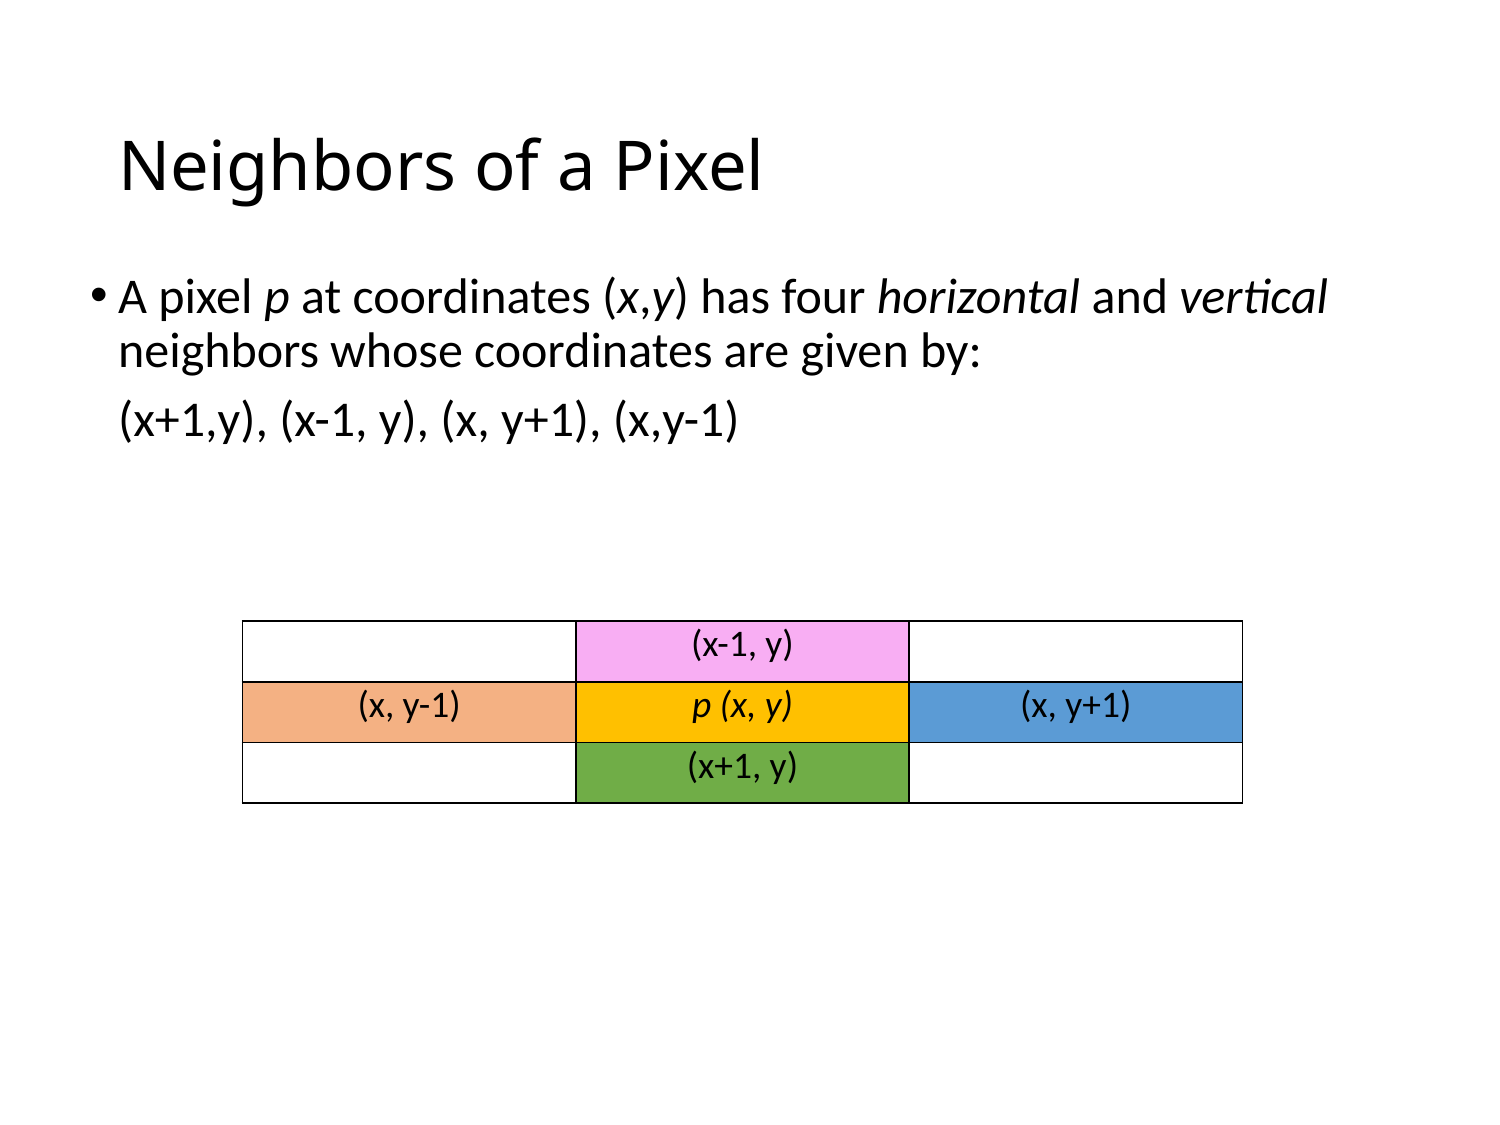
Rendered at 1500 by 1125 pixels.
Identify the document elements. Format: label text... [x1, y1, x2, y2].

table_header (x-1, y) [577, 622, 908, 681]
table_cell (x, y+1) [910, 683, 1242, 742]
table_cell (x+1, y) [577, 743, 908, 802]
table_cell (x, y-1) [243, 683, 575, 742]
title Neighbors of a Pixel [103, 59, 1397, 262]
table_cell [243, 743, 575, 802]
table_header [243, 622, 575, 681]
list A pixel p at coordinates (x,y) has four horizontal and vertical neighbors whose coordinates are given by: (x+1,y), (x-1, y), (x, y+1), (x,y-1) [75, 262, 1425, 1038]
table_cell [910, 743, 1242, 802]
table_cell p (x, y) [577, 683, 908, 742]
table_header [910, 622, 1242, 681]
